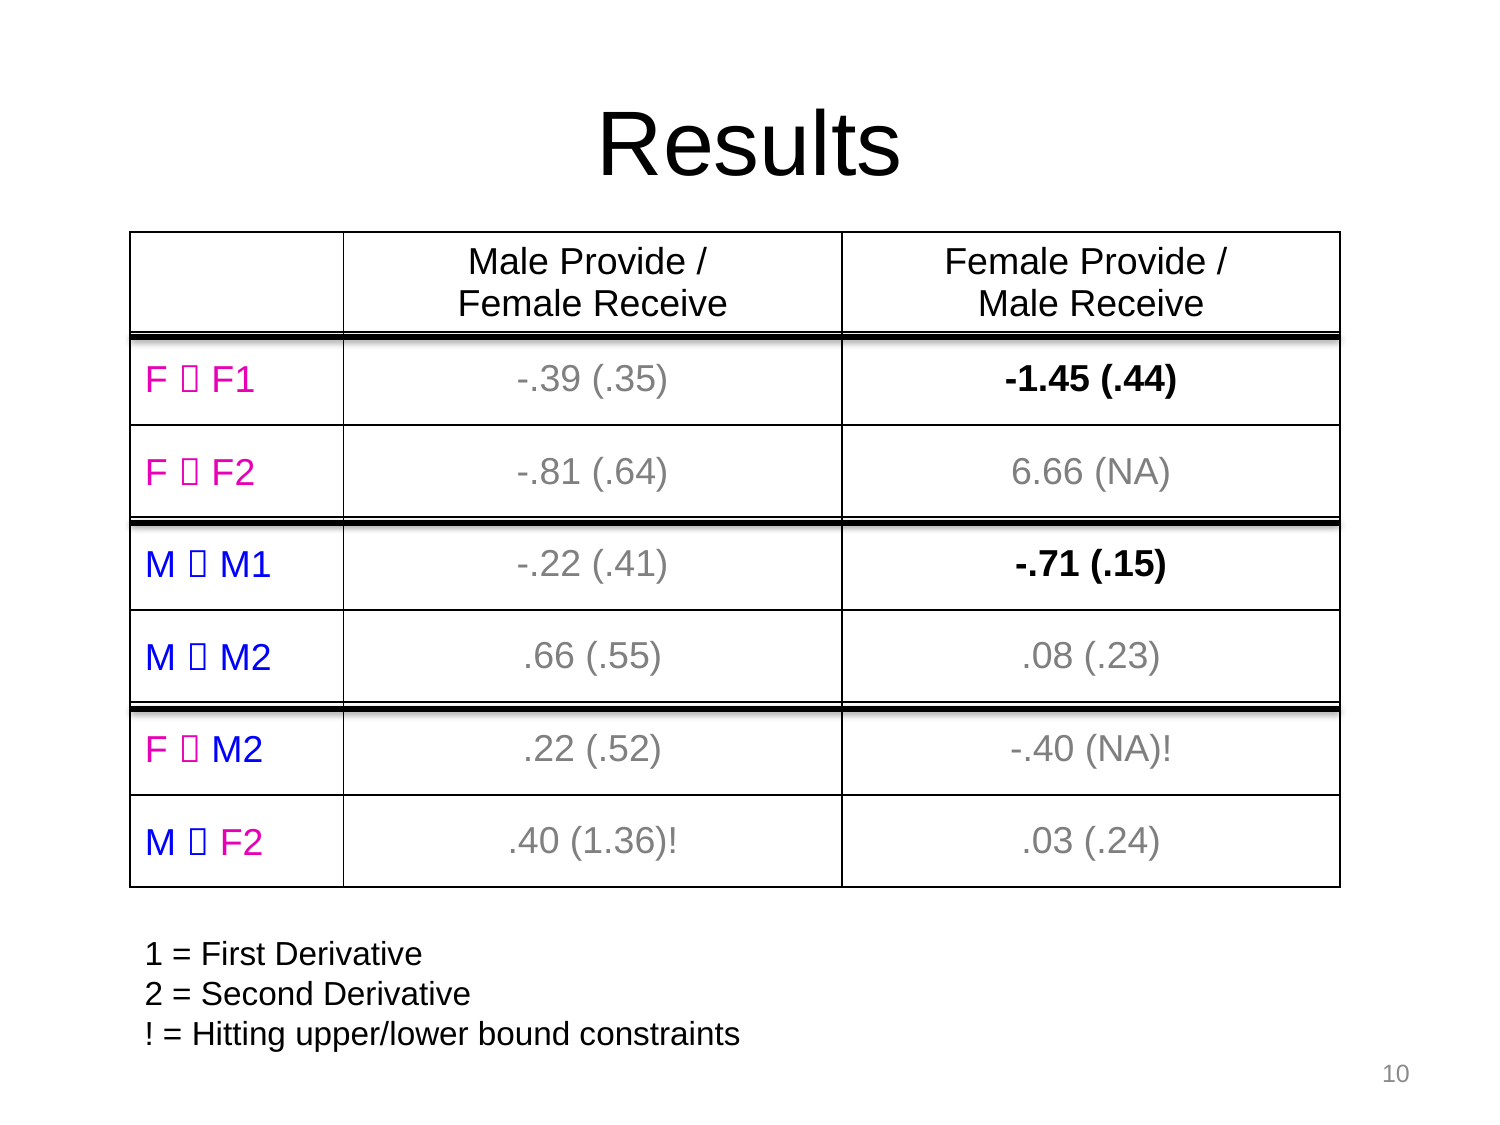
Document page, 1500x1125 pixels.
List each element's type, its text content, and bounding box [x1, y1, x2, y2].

table_cell 6.66 (NA) [843, 426, 1339, 516]
table_cell .03 (.24) [843, 796, 1339, 886]
table_cell M  M1 [131, 532, 343, 609]
table_cell .40 (1.36)! [344, 796, 841, 886]
table_header [131, 233, 343, 331]
table_cell M  M2 [131, 611, 343, 701]
table_cell -.81 (.64) [344, 426, 841, 516]
table_cell -1.45 (.44) [843, 348, 1339, 424]
table_cell -.71 (.15) [843, 532, 1339, 609]
table_cell -.22 (.41) [344, 533, 841, 609]
table_cell F  F1 [131, 347, 343, 424]
table_cell -.39 (.35) [344, 348, 841, 424]
table_cell .66 (.55) [344, 611, 841, 701]
table_cell .08 (.23) [843, 611, 1339, 701]
table_header Female Provide / Male Receive [843, 233, 1339, 331]
table_cell .22 (.52) [344, 720, 841, 794]
table_header Male Provide / Female Receive [344, 233, 841, 331]
text_box 1 = First Derivative 2 = Second Derivative ! = Hitting upper/lower bound constraints [129, 925, 1135, 1060]
table_cell F  F2 [131, 426, 343, 516]
slide_number 10 [1074, 1042, 1425, 1103]
table_cell F  M2 [131, 719, 343, 794]
title Results [75, 45, 1425, 233]
table_cell -.40 (NA)! [843, 720, 1339, 794]
table_cell M  F2 [131, 796, 343, 886]
